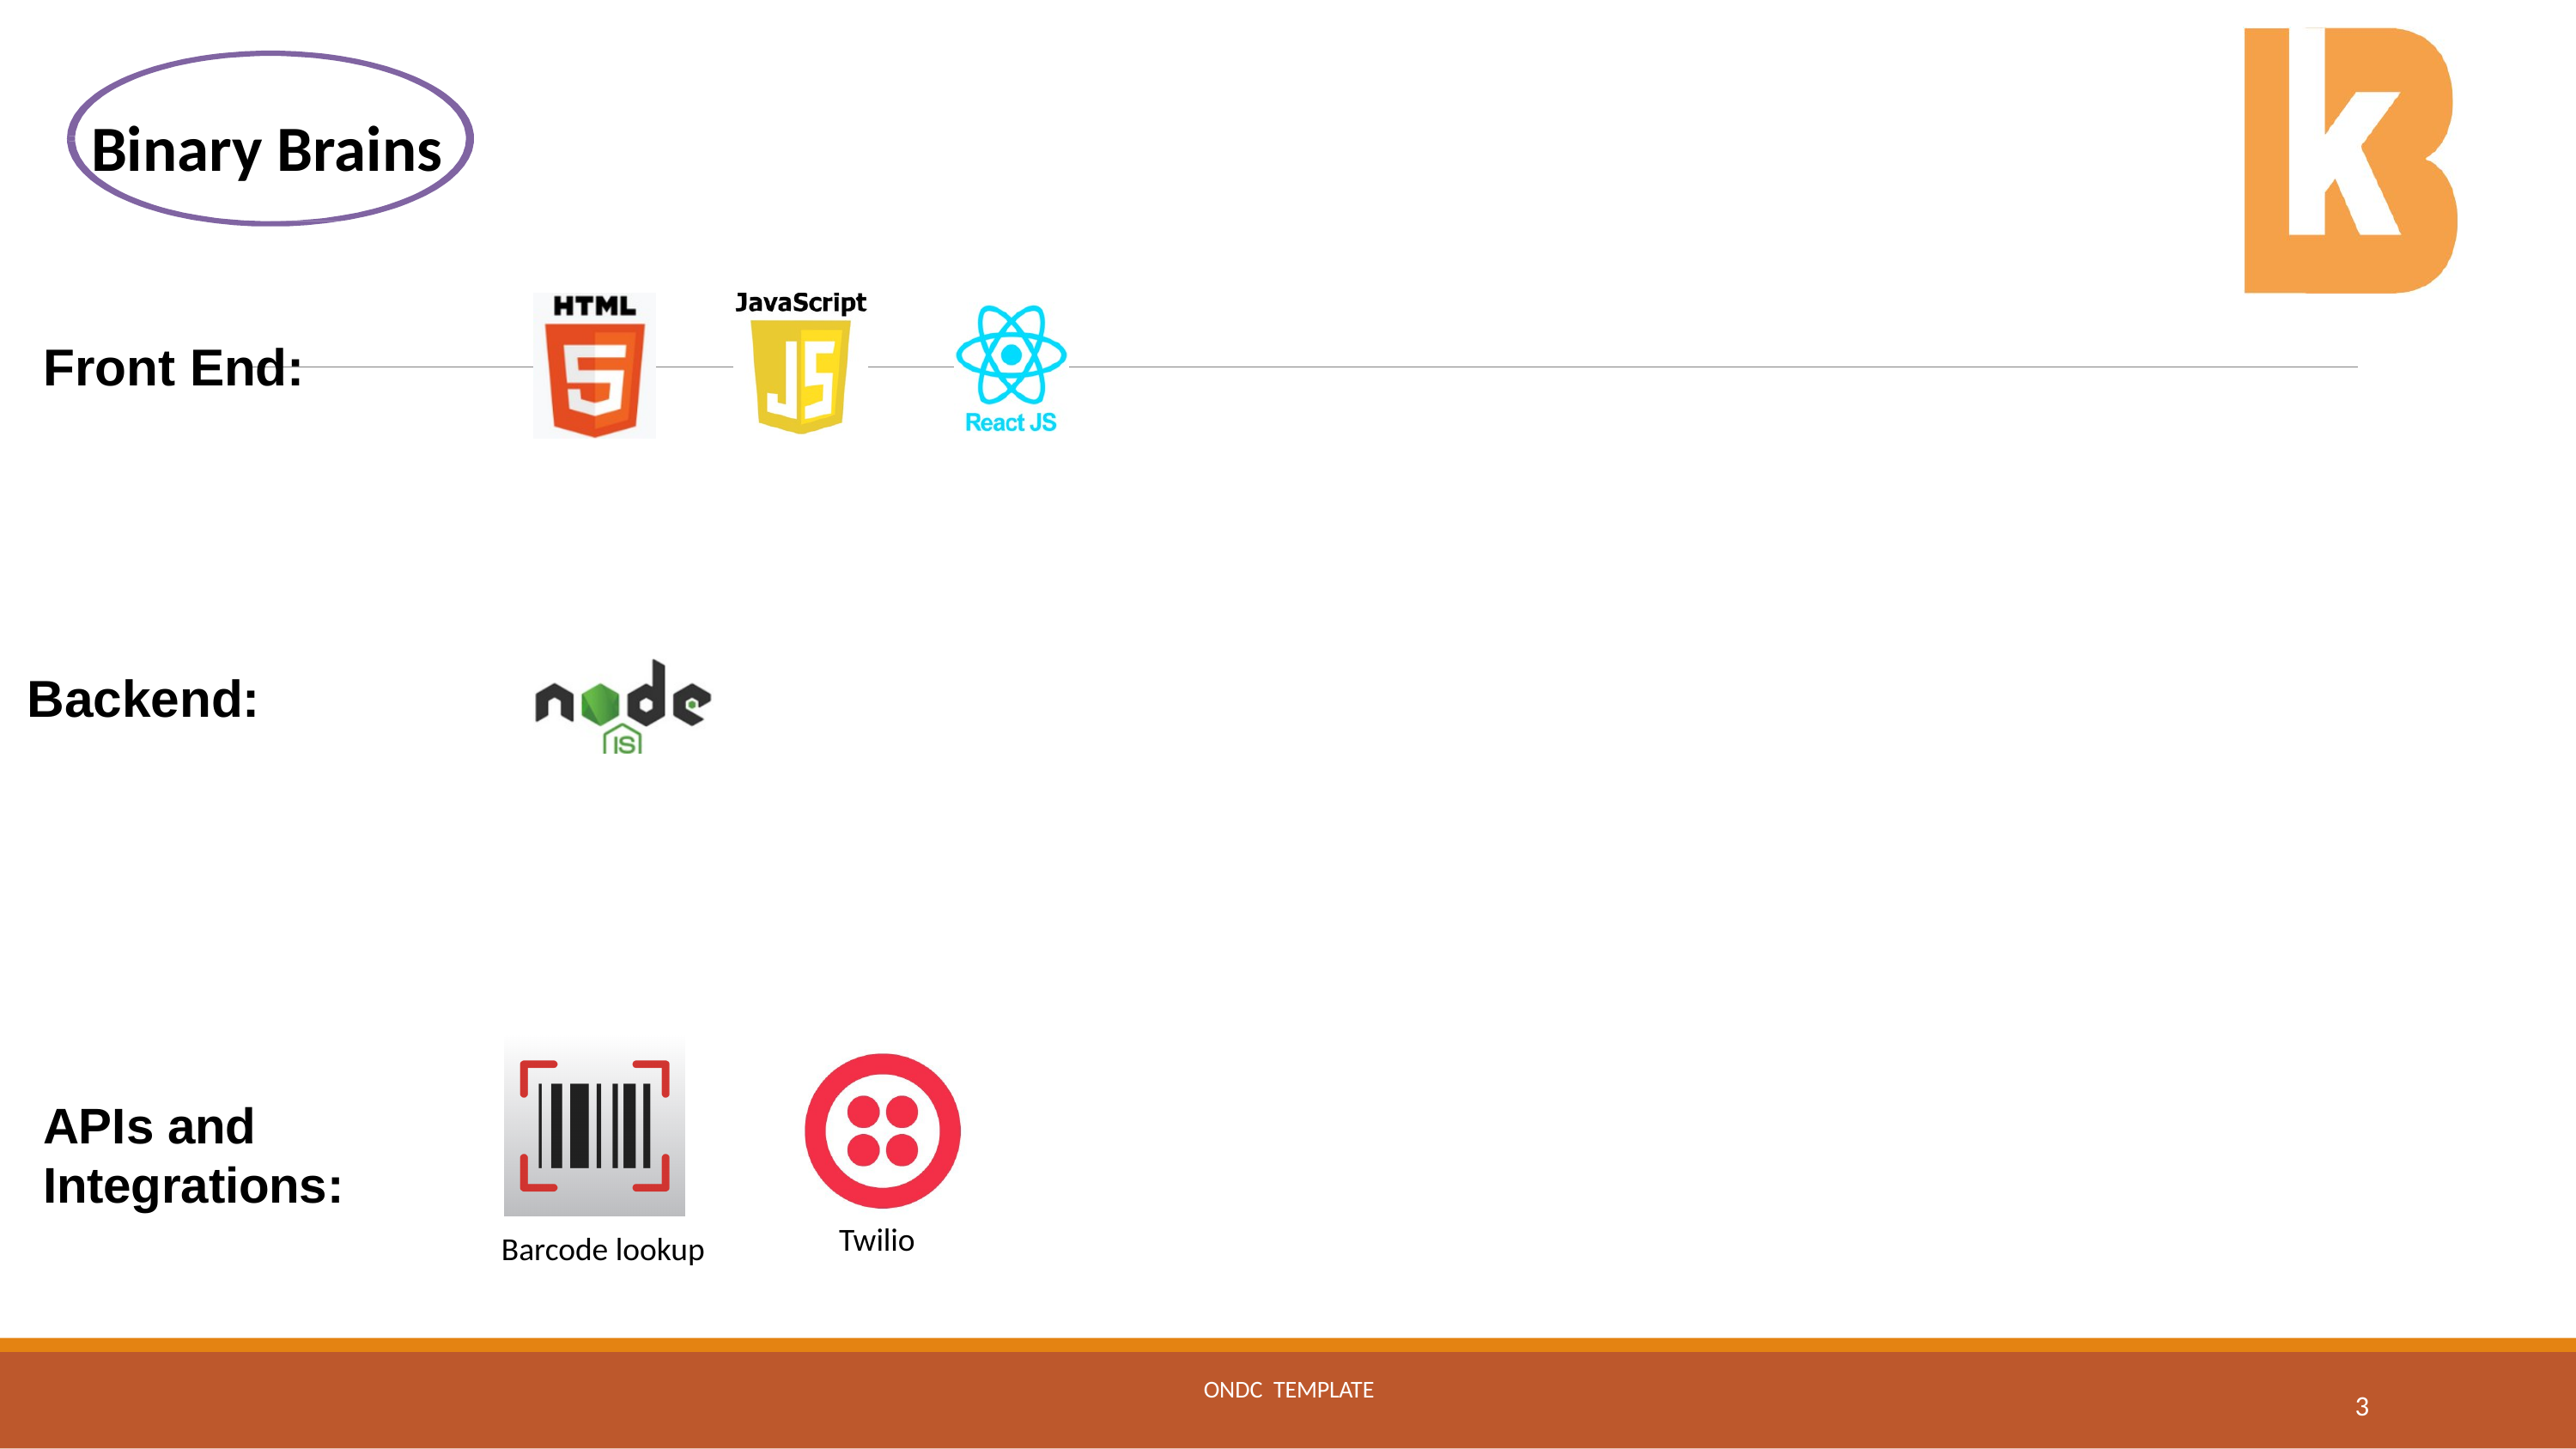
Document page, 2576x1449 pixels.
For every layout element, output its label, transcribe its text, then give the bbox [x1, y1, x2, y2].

text_box Barcode lookup [489, 1222, 720, 1274]
text_box Binary Brains [89, 105, 453, 264]
text_box Twilio [826, 1213, 984, 1303]
picture [533, 293, 657, 439]
footer ONDC Template [779, 983, 1798, 1449]
picture [792, 1040, 973, 1222]
picture [504, 1035, 686, 1216]
picture [532, 658, 714, 754]
text_box Front End: Backend: APIs and Integrations: [25, 331, 489, 1213]
picture [953, 302, 1070, 433]
picture [733, 293, 868, 435]
slide_number 3 [2092, 983, 2369, 1449]
text_box [66, 50, 474, 179]
picture [2242, 26, 2458, 295]
